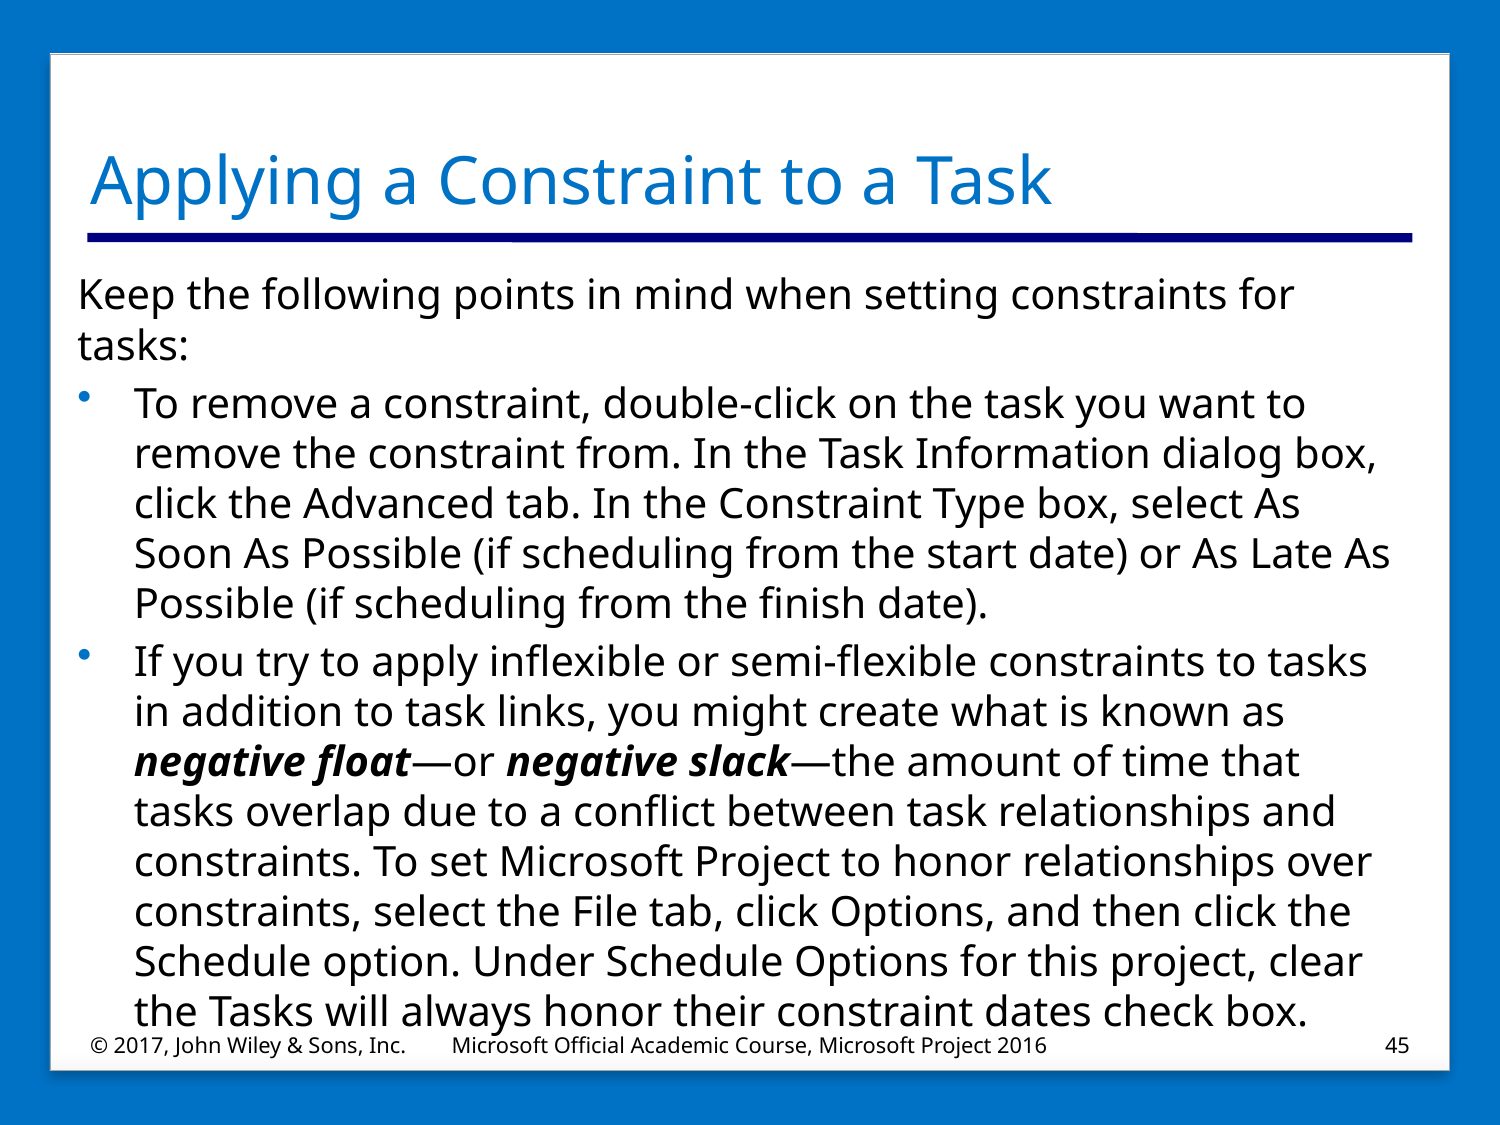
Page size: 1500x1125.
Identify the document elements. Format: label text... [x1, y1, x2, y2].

title Applying a Constraint to a Task [74, 74, 1426, 226]
slide_number © 2017, John Wiley & Sons, Inc. [74, 1024, 426, 1103]
footer Microsoft Official Academic Course, Microsoft Project 2016 [431, 1024, 1069, 1103]
list Keep the following points in mind when setting constraints for tasks: To remove a constraint, double‐click on the task you want to remove the constraint from. In the Task Information dialog box, click the Advanced tab. In the Constraint Type box, select As Soon As Possible (if scheduling from the start date) or As Late As Possible (if scheduling from the finish date). If you try to apply inflexible or semi‐flexible constraints to tasks in addition to task links, you might create what is known as negative float—or negative slack—the amount of time that tasks overlap due to a conflict between task relationships and constraints. To set Microsoft Project to honor relationships over constraints, select the File tab, click Options, and then click the Schedule option. Under Schedule Options for this project, clear the Tasks will always honor their constraint dates check box. [62, 260, 1413, 1000]
slide_number 45 [1074, 1024, 1426, 1103]
